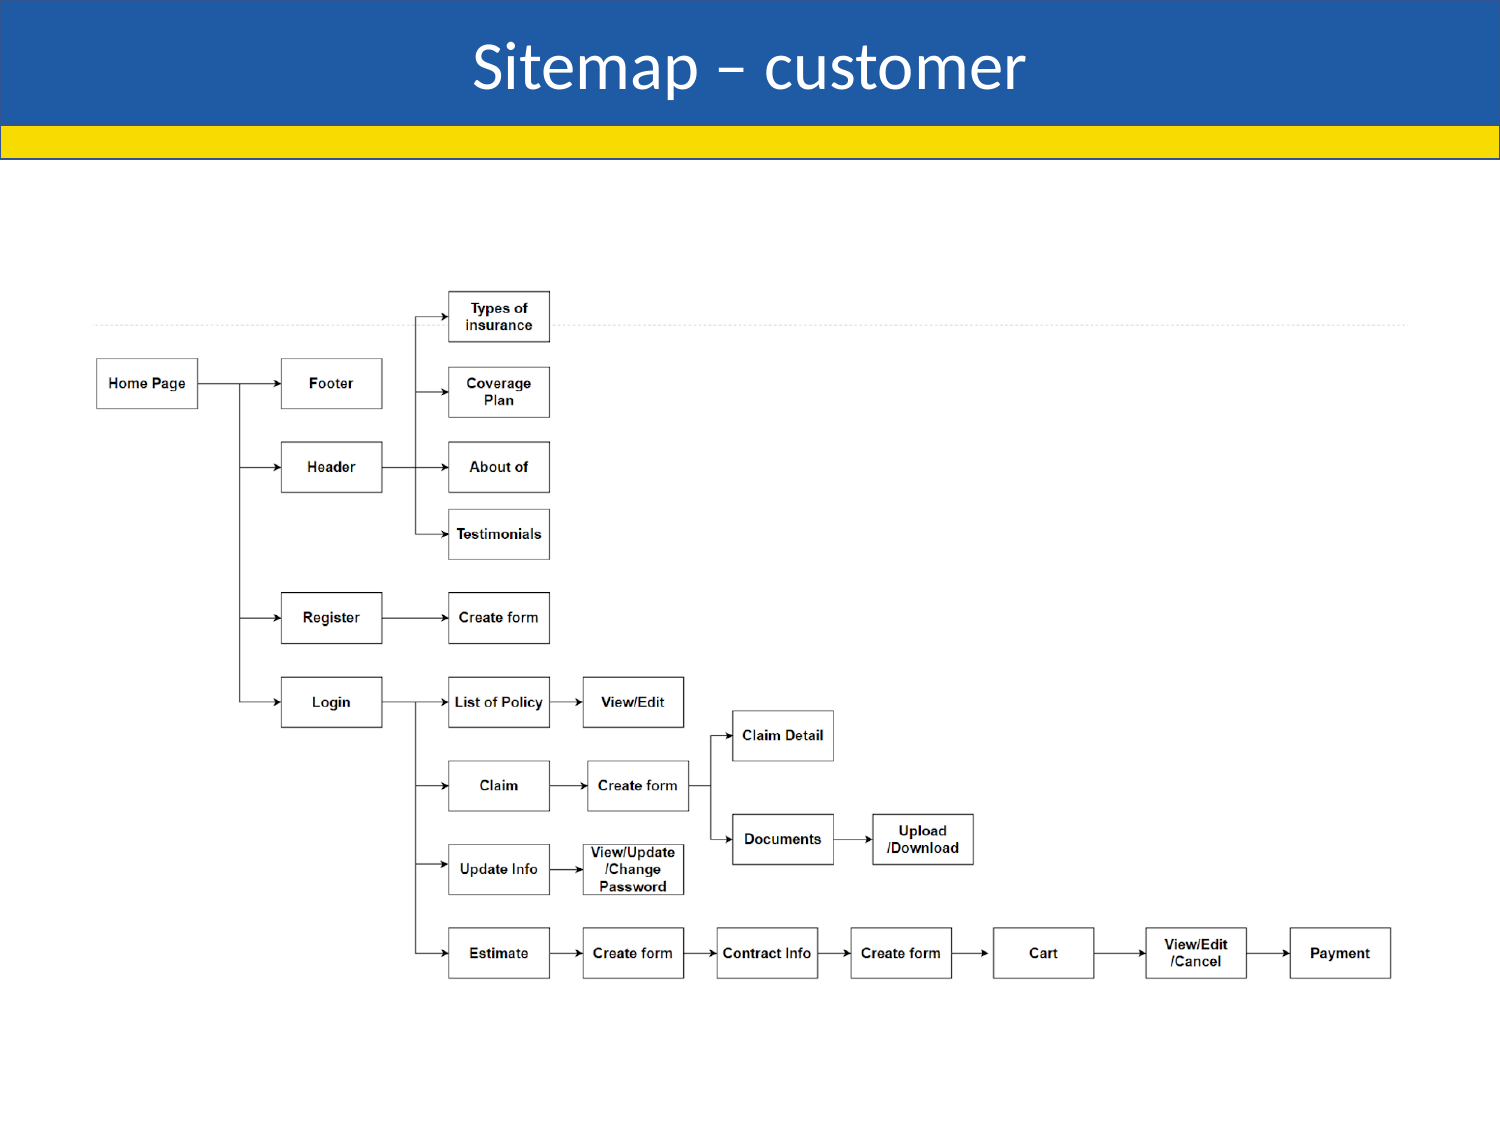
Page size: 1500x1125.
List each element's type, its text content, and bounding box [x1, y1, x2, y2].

text_box Sitemap – customer [357, 13, 1143, 111]
picture [92, 248, 1408, 1000]
text_box [0, 0, 1500, 124]
text_box [0, 124, 1500, 160]
